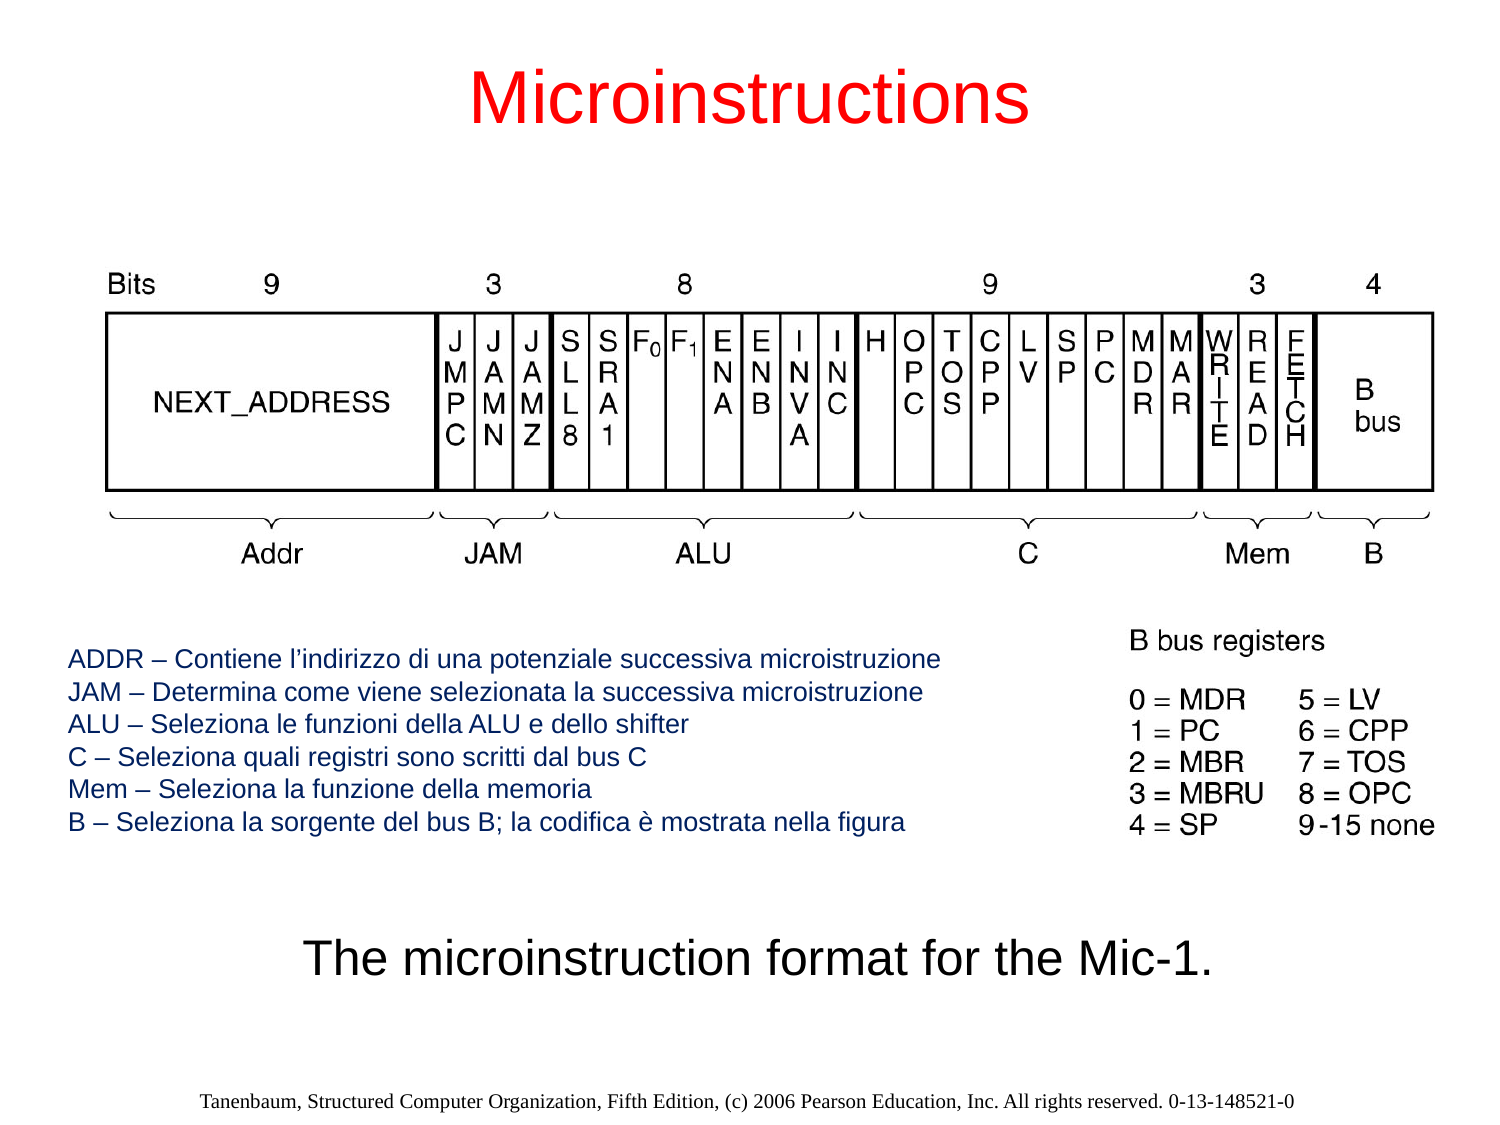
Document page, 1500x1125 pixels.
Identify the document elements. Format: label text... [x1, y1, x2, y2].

title Microinstructions [0, 0, 1500, 188]
list The microinstruction format for the Mic-1. [238, 917, 1279, 1016]
footer Tanenbaum, Structured Computer Organization, Fifth Edition, (c) 2006 Pearson Education, Inc. All rights reserved. 0-13-148521-0 [0, 1079, 1500, 1109]
text_box ADDR – Contiene l’indirizzo di una potenziale successiva microistruzione JAM – Determina come viene selezionata la successiva microistruzione ALU – Seleziona le funzioni della ALU e dello shifter C – Seleziona quali registri sono scritti dal bus C Mem – Seleziona la funzione della memoria B – Seleziona la sorgente del bus B; la codifica è mostrata nella figura [53, 634, 1043, 877]
picture [105, 266, 1436, 841]
